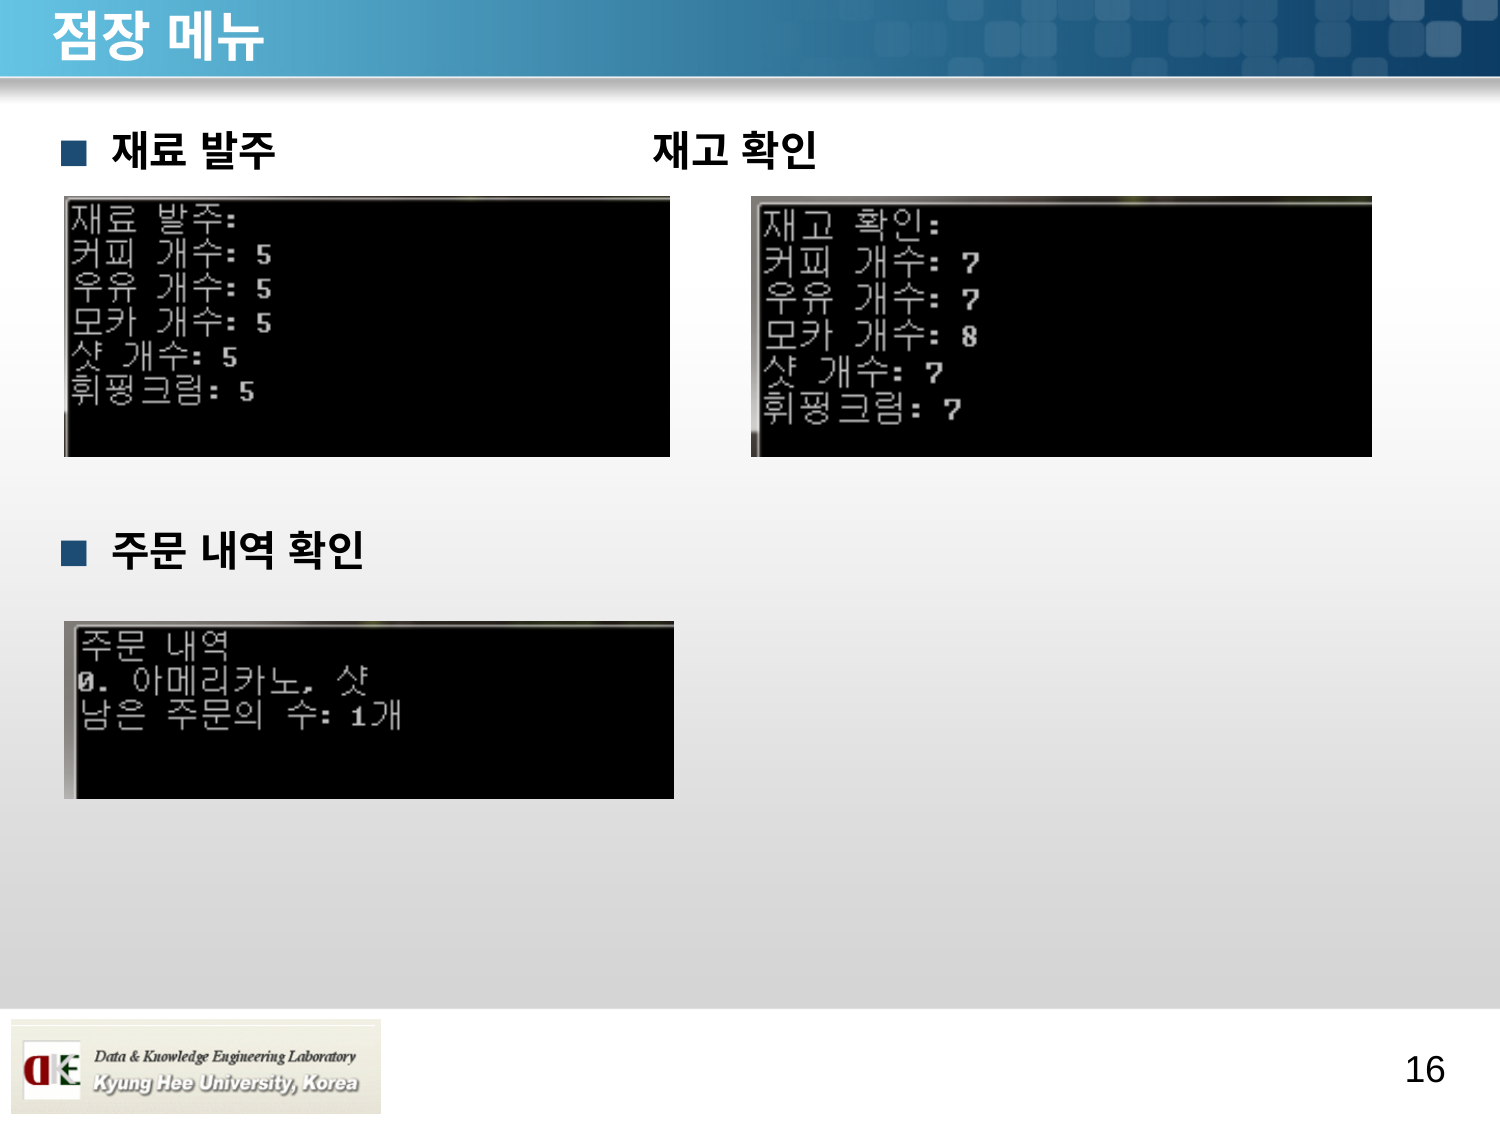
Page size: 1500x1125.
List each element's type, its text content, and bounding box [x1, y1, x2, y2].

picture [0, 0, 1500, 1125]
title 점장 메뉴 [51, 0, 1500, 99]
list 재료 발주 재고 확인 주문 내역 확인 [52, 116, 1451, 997]
